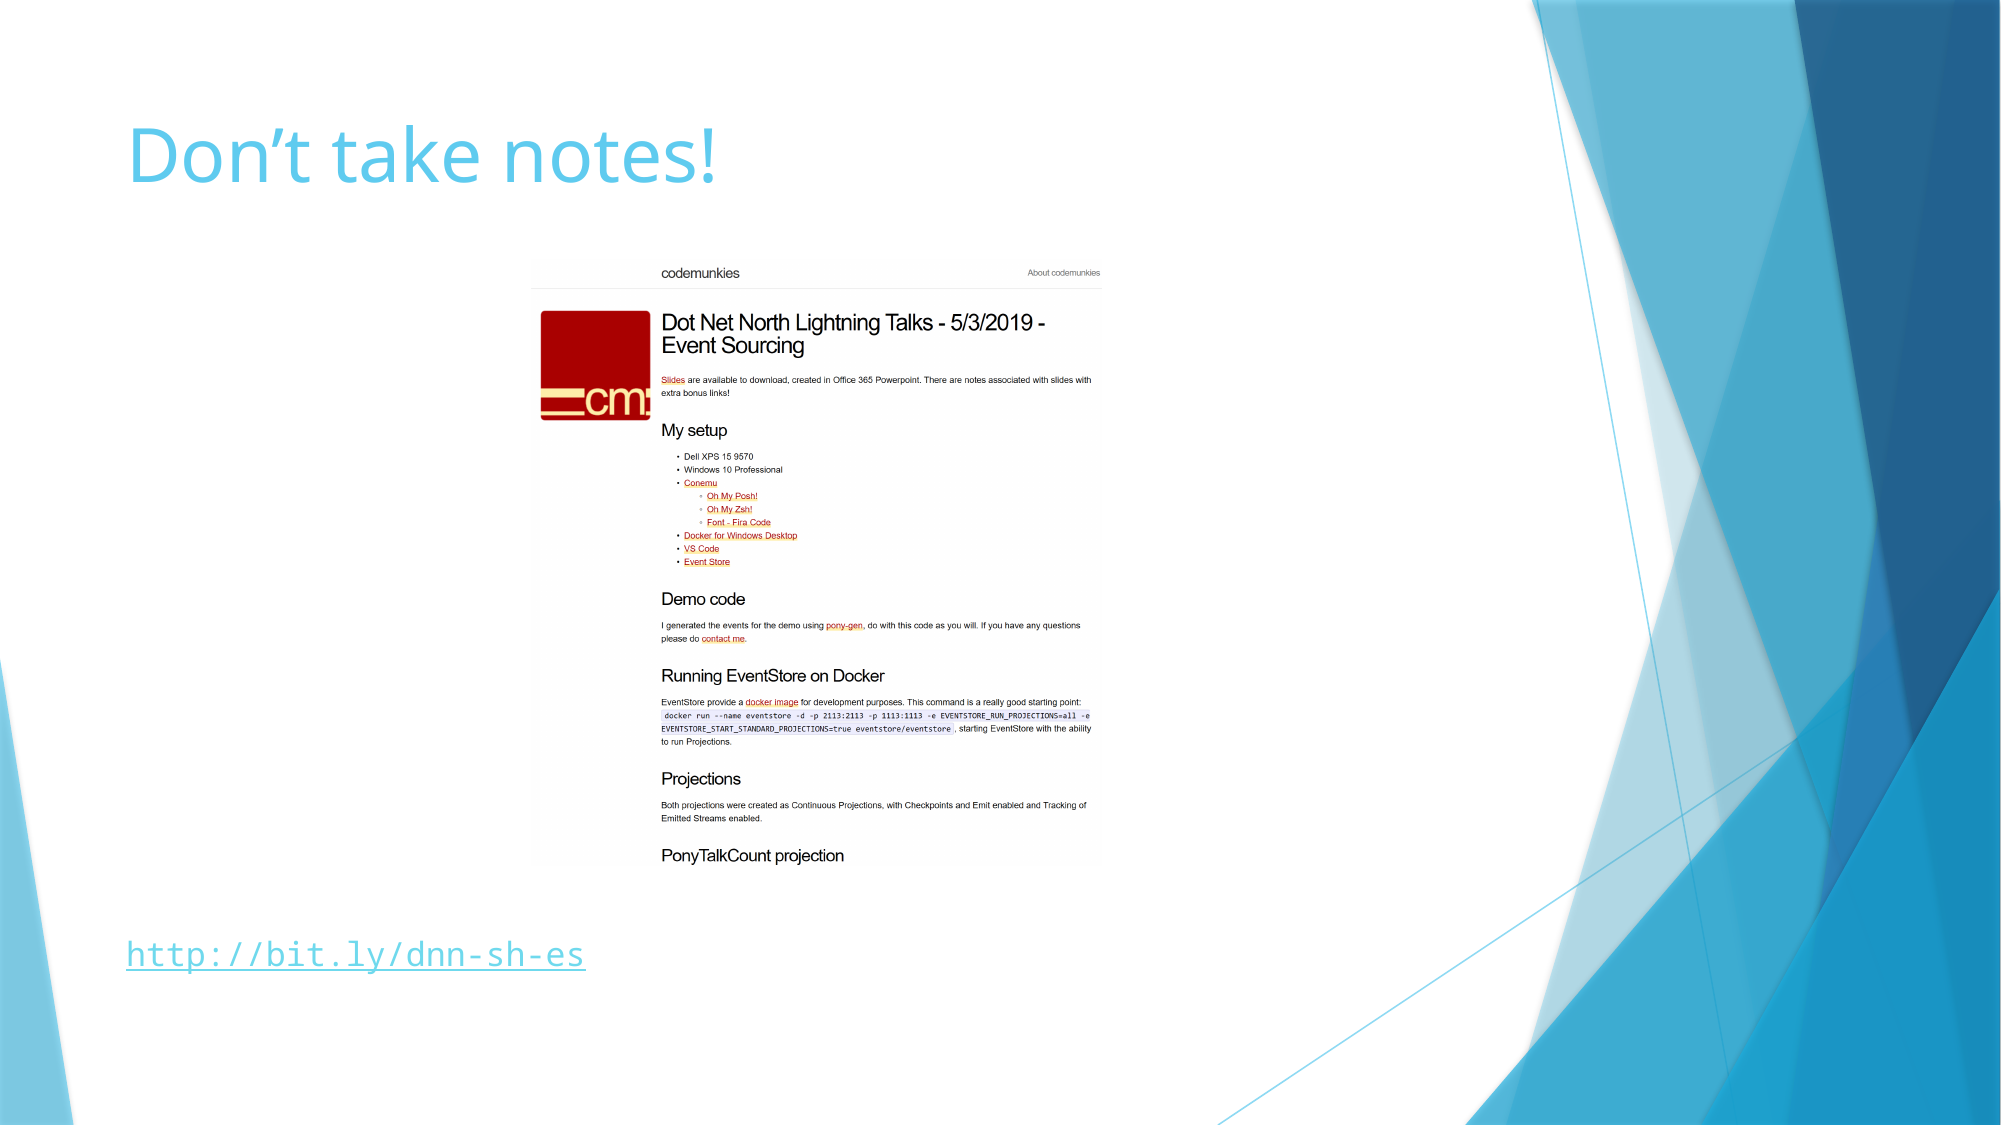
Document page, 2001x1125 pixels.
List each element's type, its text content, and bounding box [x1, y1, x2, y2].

title Don’t take notes! [111, 99, 1522, 317]
list http://bit.ly/dnn-sh-es [111, 925, 629, 987]
picture [530, 258, 1102, 867]
